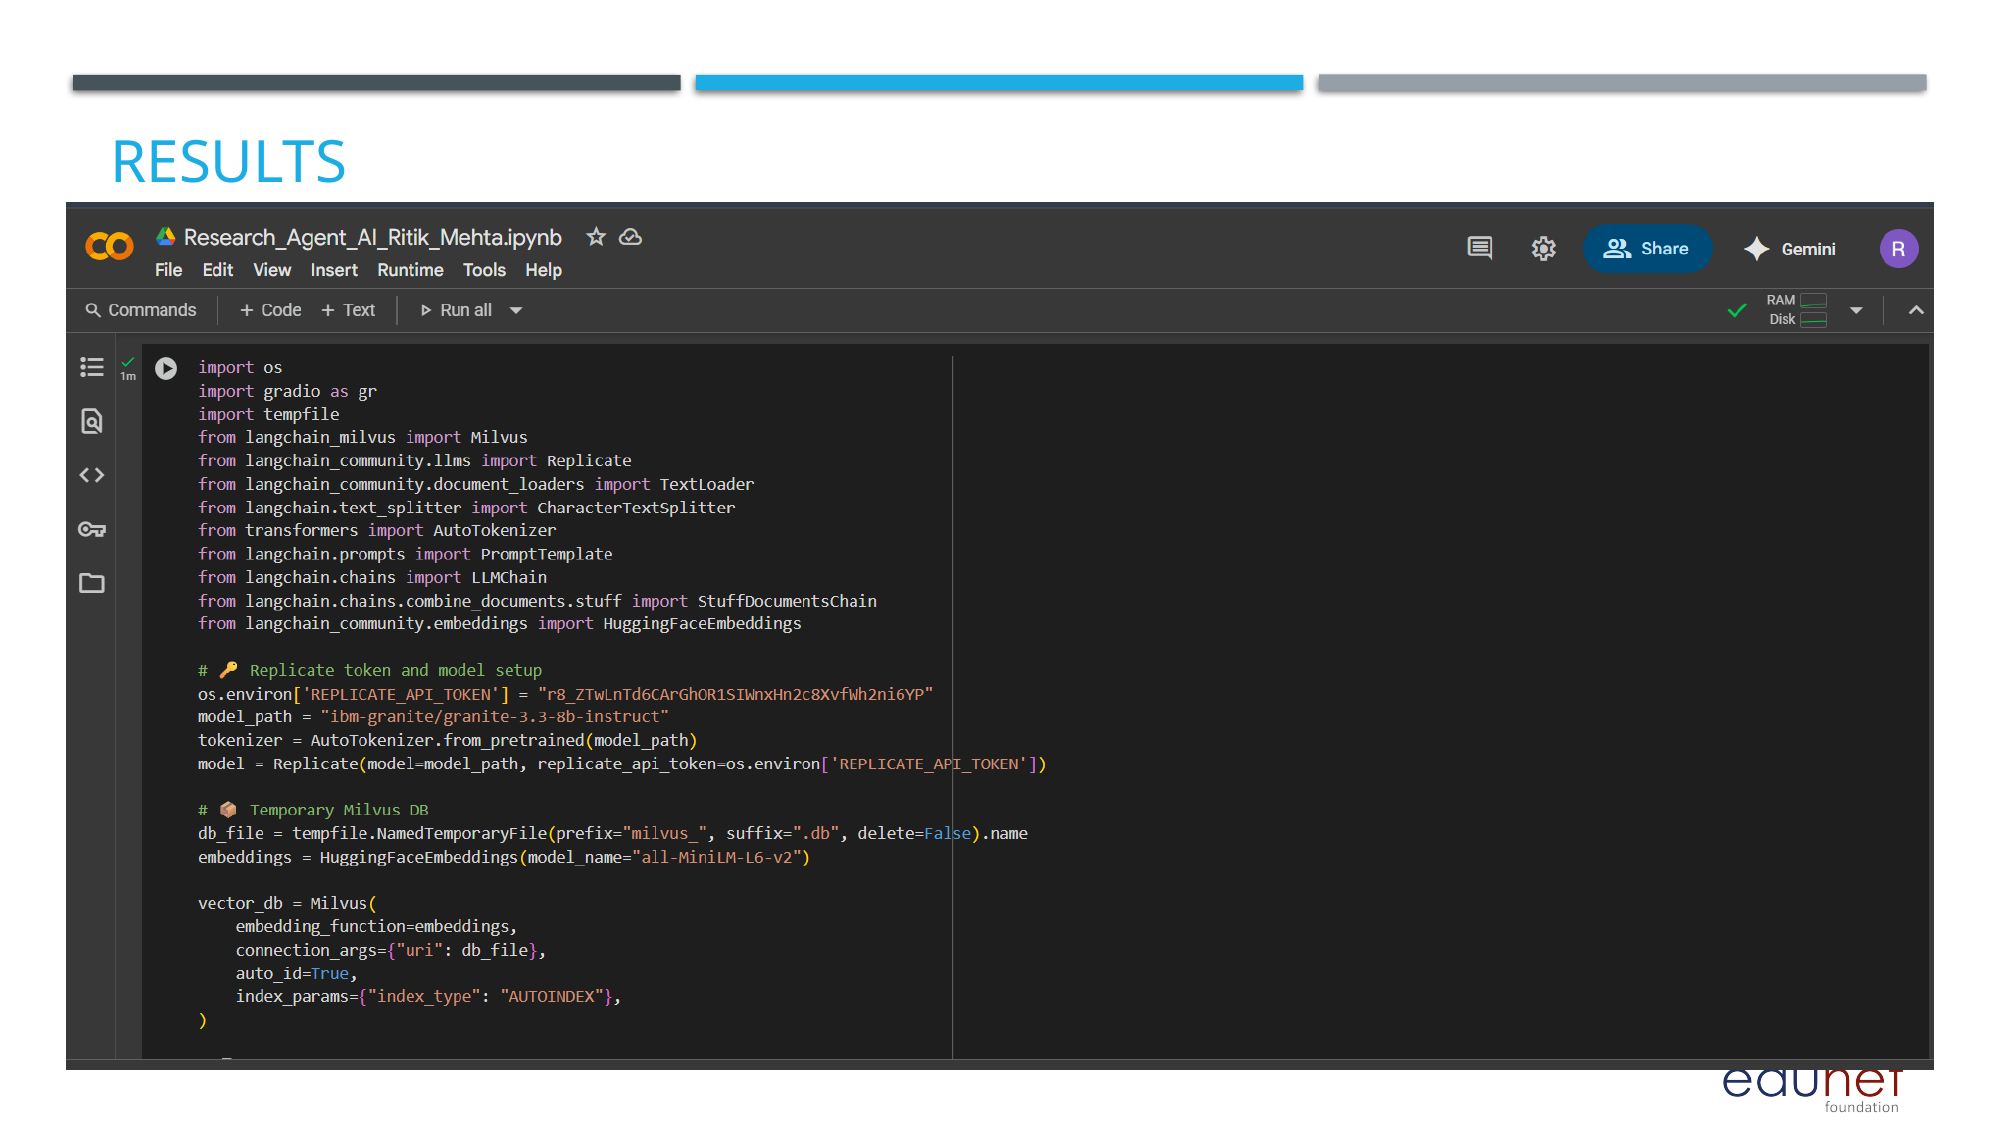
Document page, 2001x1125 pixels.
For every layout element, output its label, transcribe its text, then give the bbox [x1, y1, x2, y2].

title Results [95, 115, 1905, 200]
picture [65, 201, 1935, 1116]
